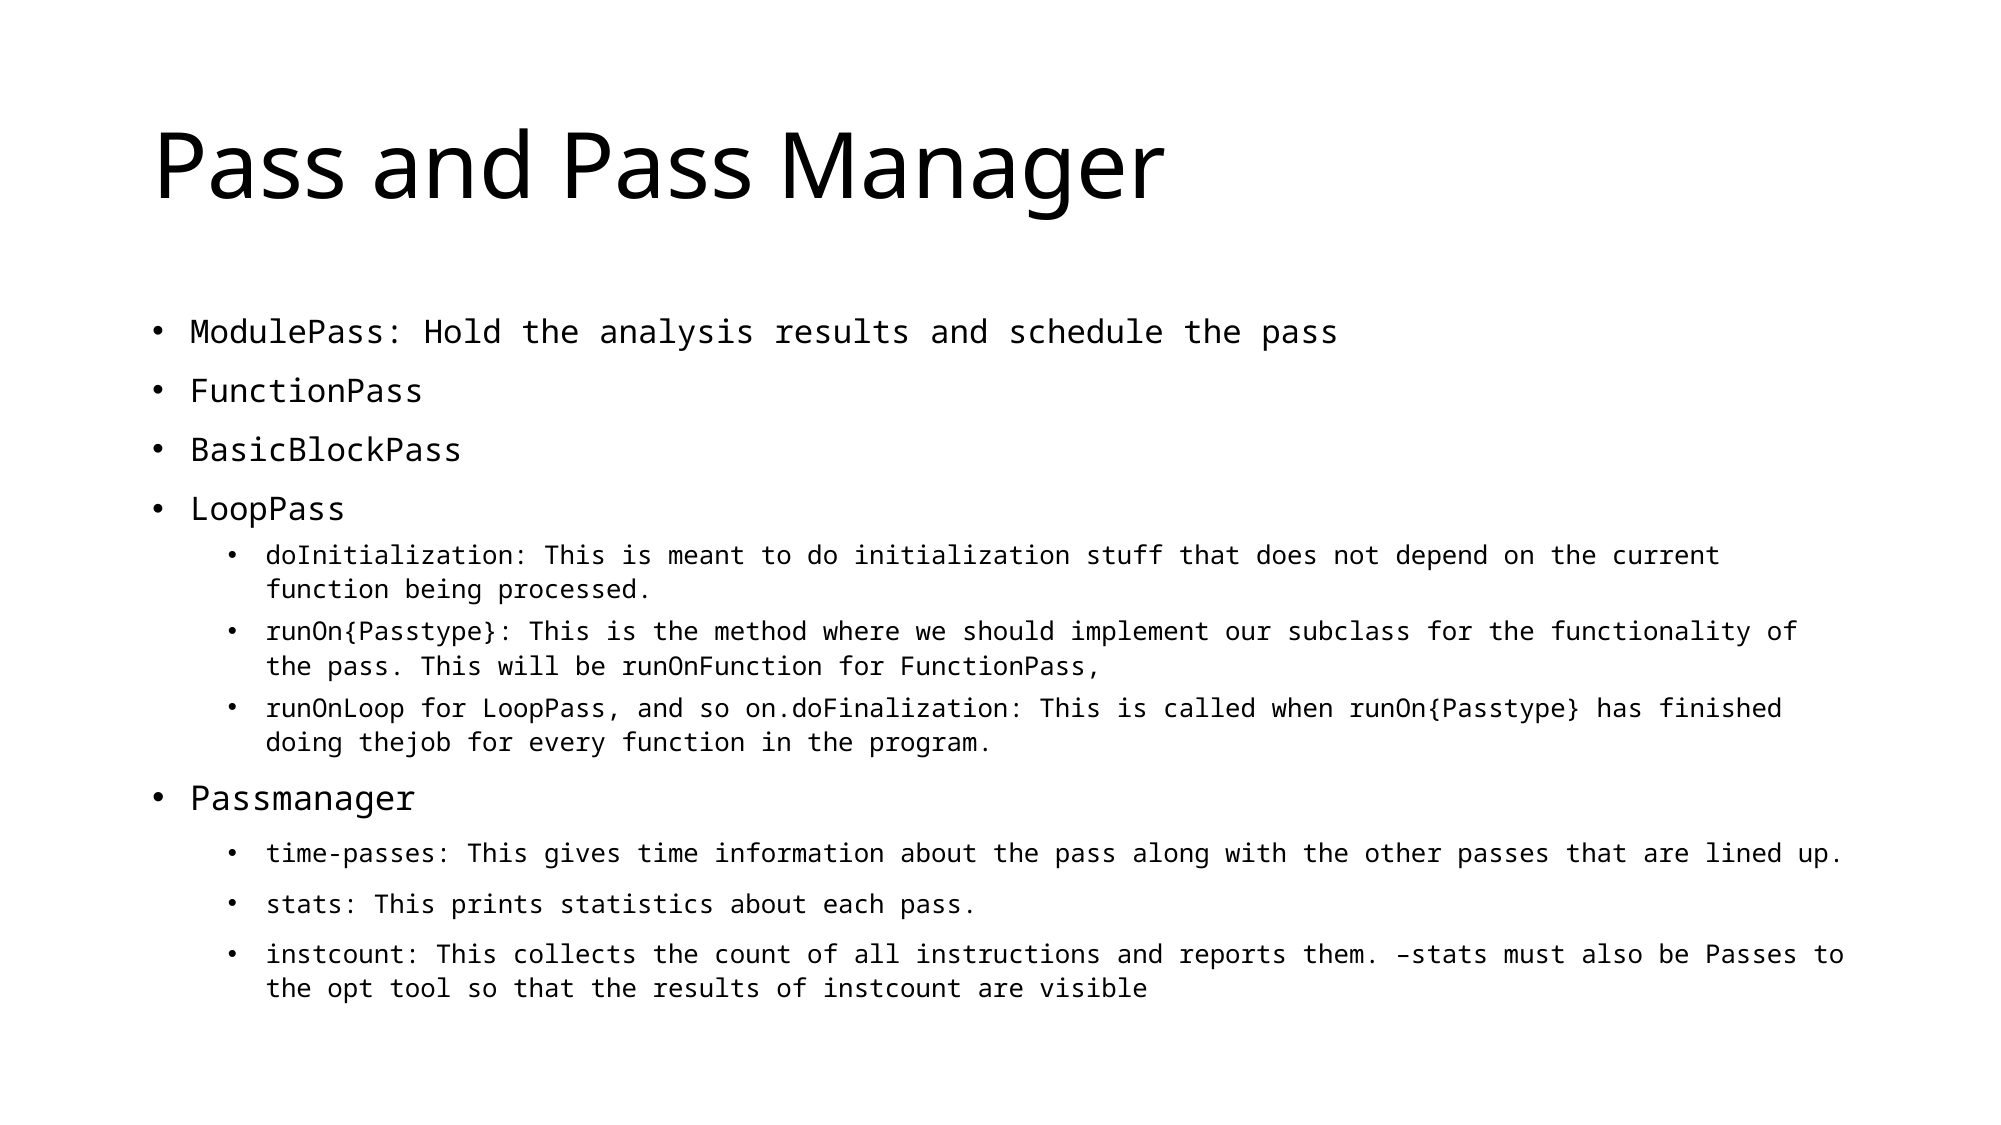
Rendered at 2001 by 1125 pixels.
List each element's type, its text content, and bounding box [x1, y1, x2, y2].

list ModulePass: Hold the analysis results and schedule the pass FunctionPass BasicBlockPass LoopPass doInitialization: This is meant to do initialization stuff that does not depend on the current function being processed. runOn{Passtype}: This is the method where we should implement our subclass for the functionality of the pass. This will be runOnFunction for FunctionPass, runOnLoop for LoopPass, and so on.doFinalization: This is called when runOn{Passtype} has finished doing thejob for every function in the program. Passmanager time-passes: This gives time information about the pass along with the other passes that are lined up. stats: This prints statistics about each pass. instcount: This collects the count of all instructions and reports them. –stats must also be Passes to the opt tool so that the results of instcount are visible [137, 299, 1863, 1014]
title Pass and Pass Manager [137, 59, 1863, 278]
